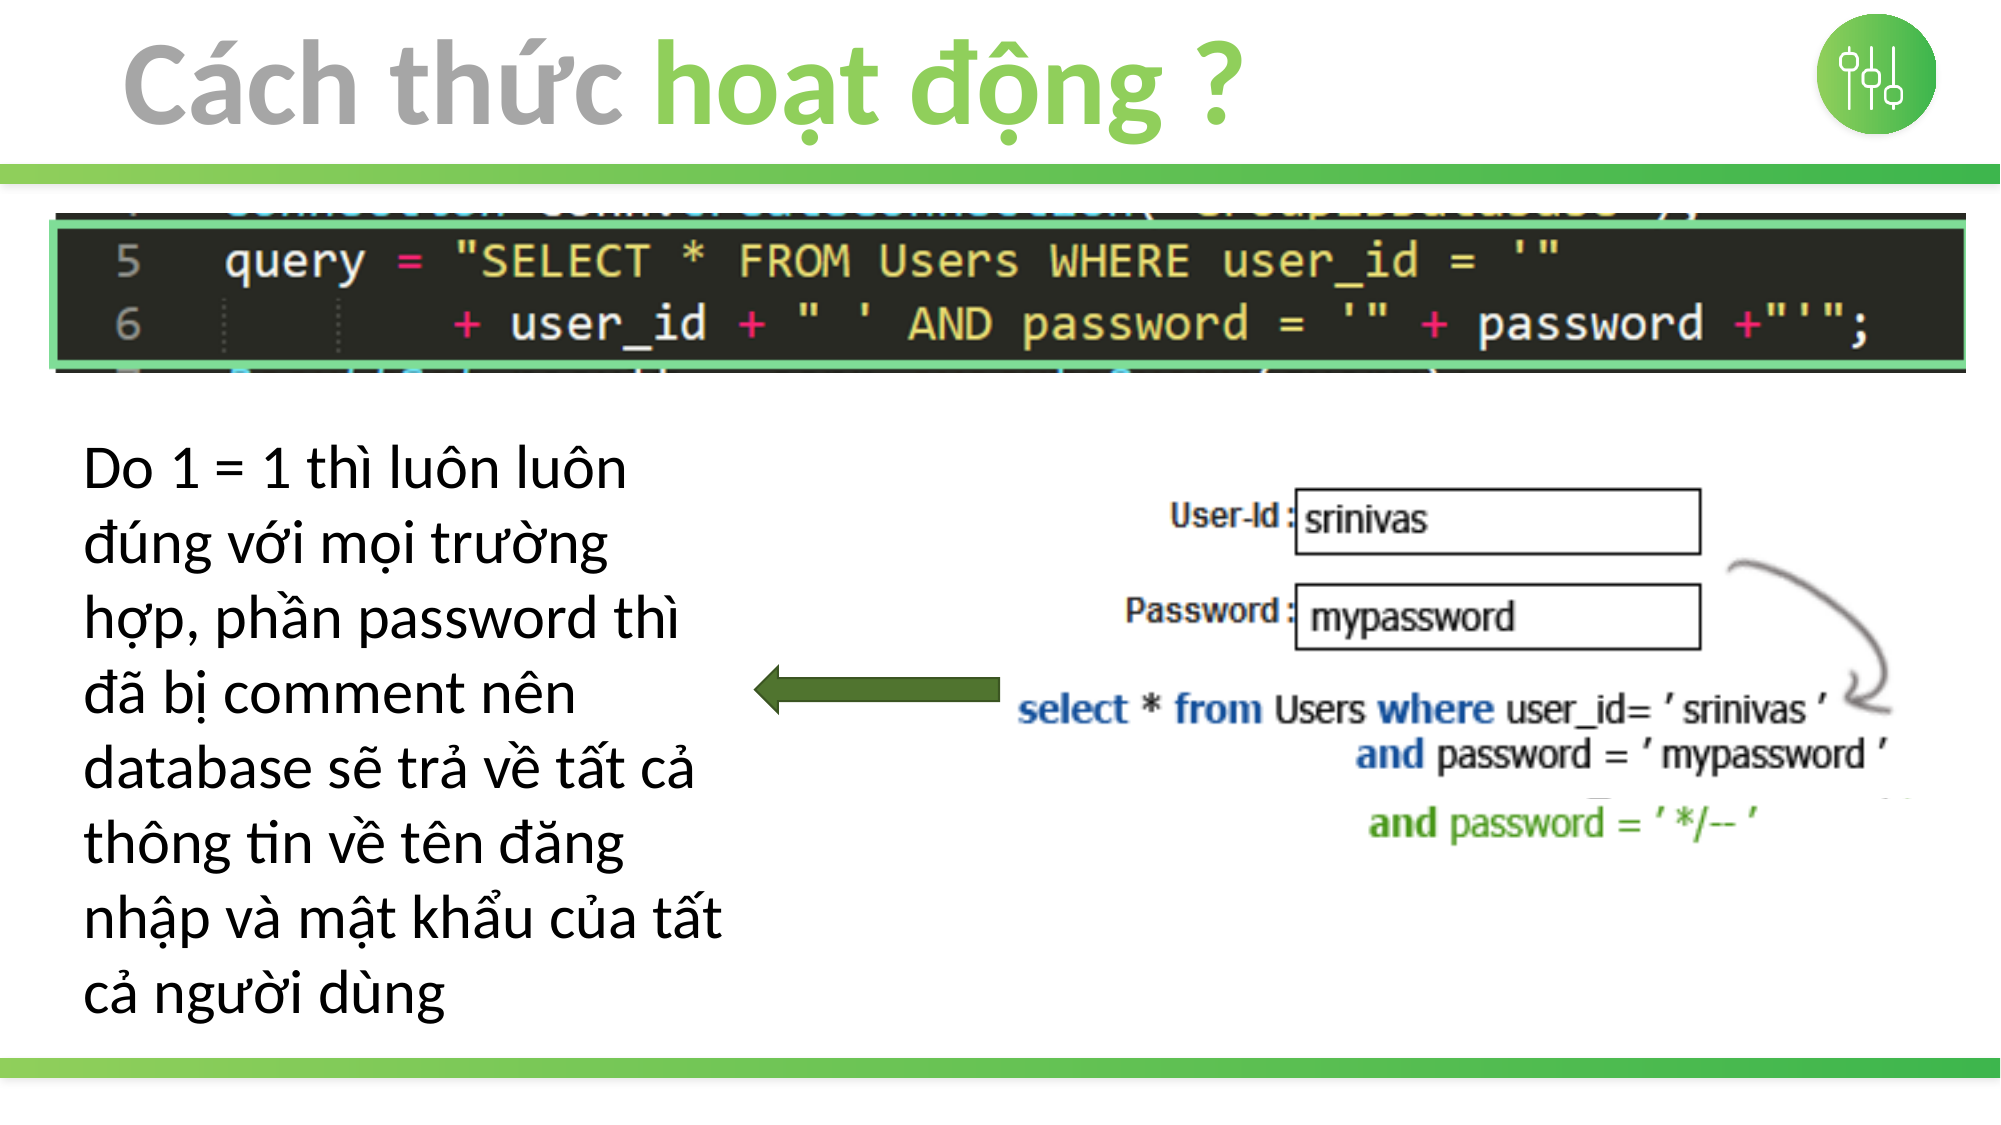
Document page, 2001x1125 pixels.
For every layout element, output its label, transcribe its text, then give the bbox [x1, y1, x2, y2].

picture [1839, 46, 1903, 110]
text_box Do 1 = 1 thì luôn luôn đúng với mọi trường hợp, phần password thì đã bị comment nên database sẽ trả về tất cả thông tin về tên đăng nhập và mật khẩu của tất cả người dùng [68, 418, 755, 1034]
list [998, 476, 2000, 798]
picture [49, 213, 1966, 373]
picture [987, 476, 2001, 866]
text_box [1815, 13, 1938, 136]
text_box [0, 1058, 2000, 1079]
text_box Cách thức hoạt động ? [21, 0, 1323, 157]
text_box [0, 163, 2000, 185]
text_box [753, 664, 987, 716]
